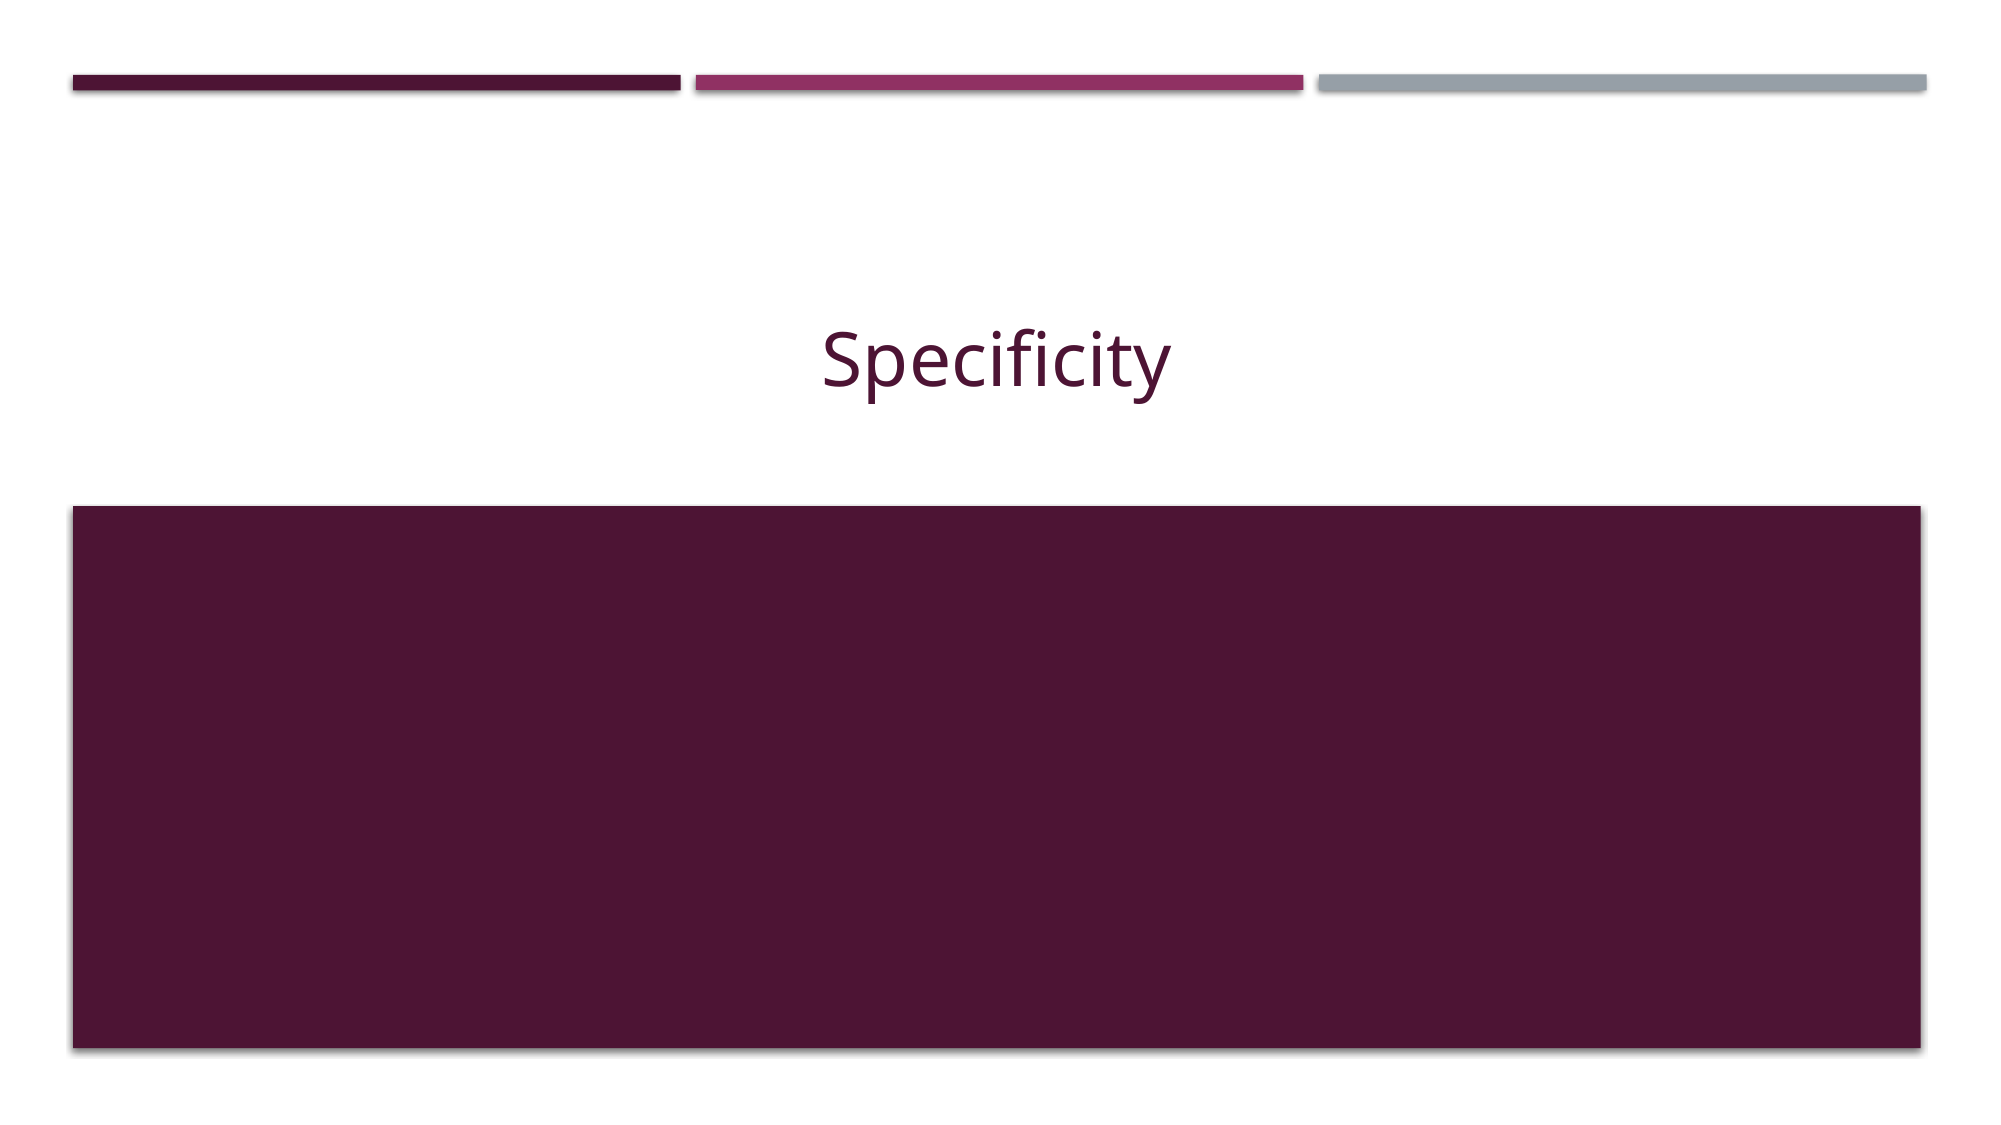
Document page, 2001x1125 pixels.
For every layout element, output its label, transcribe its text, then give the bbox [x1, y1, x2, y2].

title Specificity [95, 167, 1899, 410]
